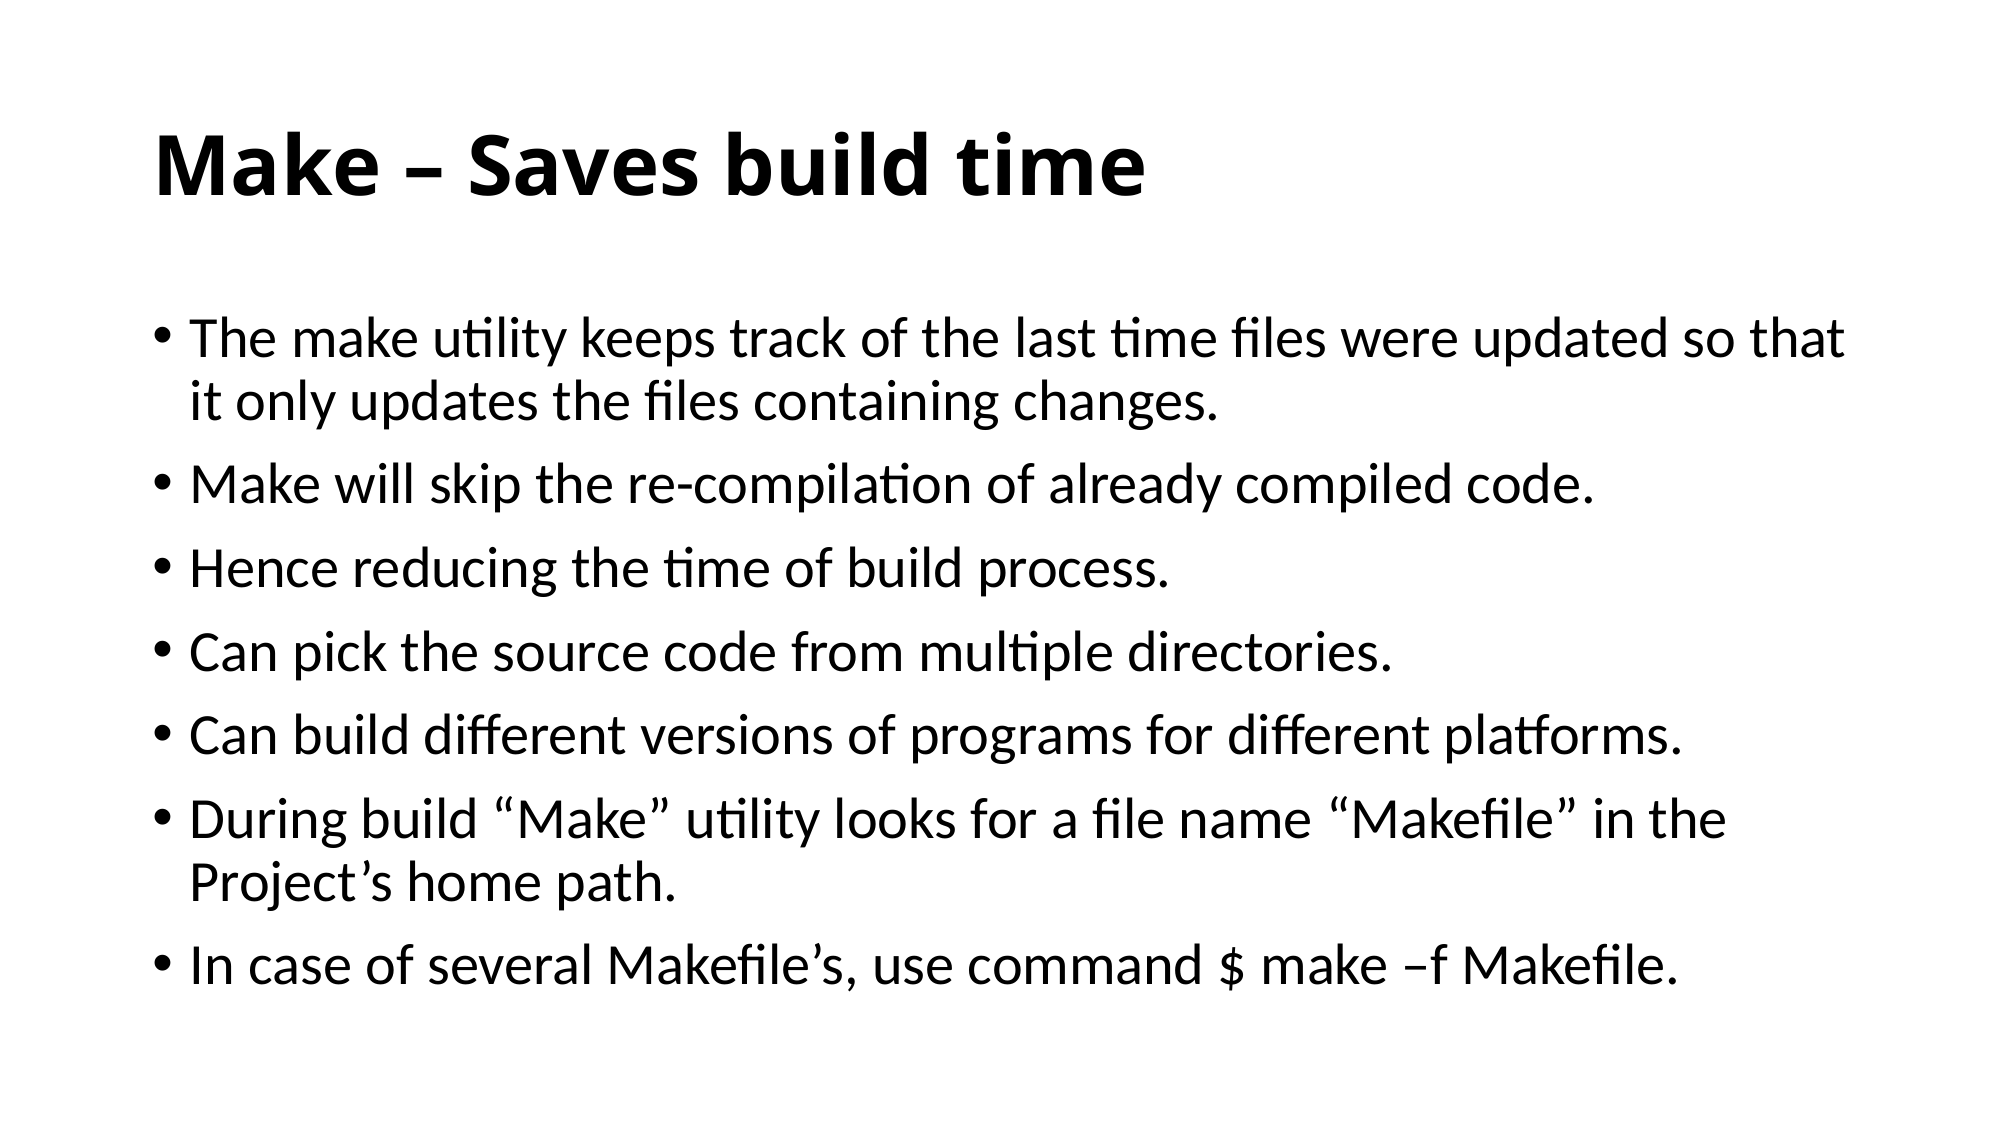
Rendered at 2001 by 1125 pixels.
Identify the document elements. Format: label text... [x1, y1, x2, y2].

list The make utility keeps track of the last time files were updated so that it only updates the files containing changes. Make will skip the re-compilation of already compiled code. Hence reducing the time of build process. Can pick the source code from multiple directories. Can build different versions of programs for different platforms. During build “Make” utility looks for a file name “Makefile” in the Project’s home path. In case of several Makefile’s, use command $ make –f Makefile. [137, 299, 1863, 1014]
title Make – Saves build time [137, 59, 1863, 278]
